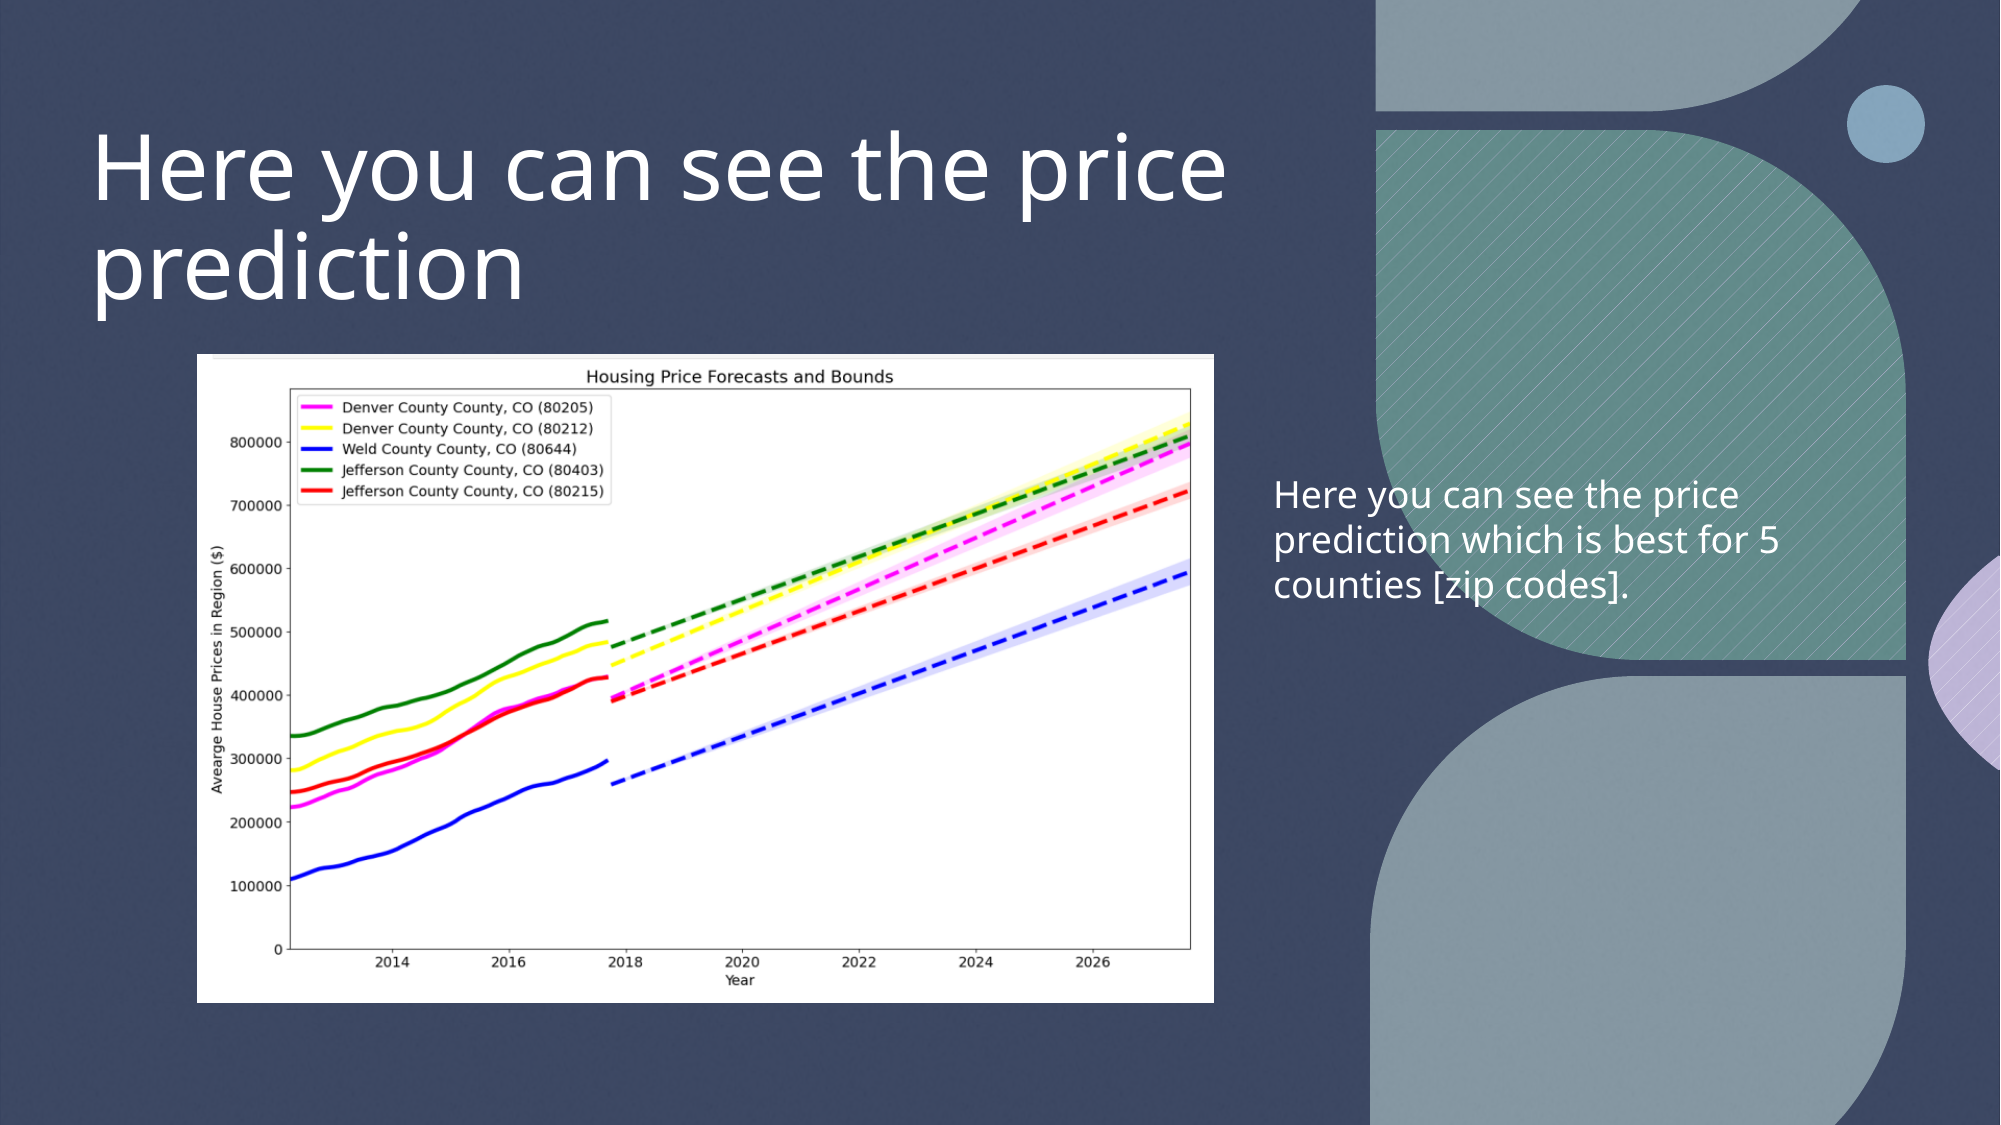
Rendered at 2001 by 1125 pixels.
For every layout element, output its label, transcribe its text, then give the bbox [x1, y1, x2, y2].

text_box Here you can see the price prediction which is best for 5 counties [zip codes]. [1258, 463, 1897, 614]
title Here you can see the price prediction [75, 109, 1336, 327]
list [196, 354, 1214, 1003]
